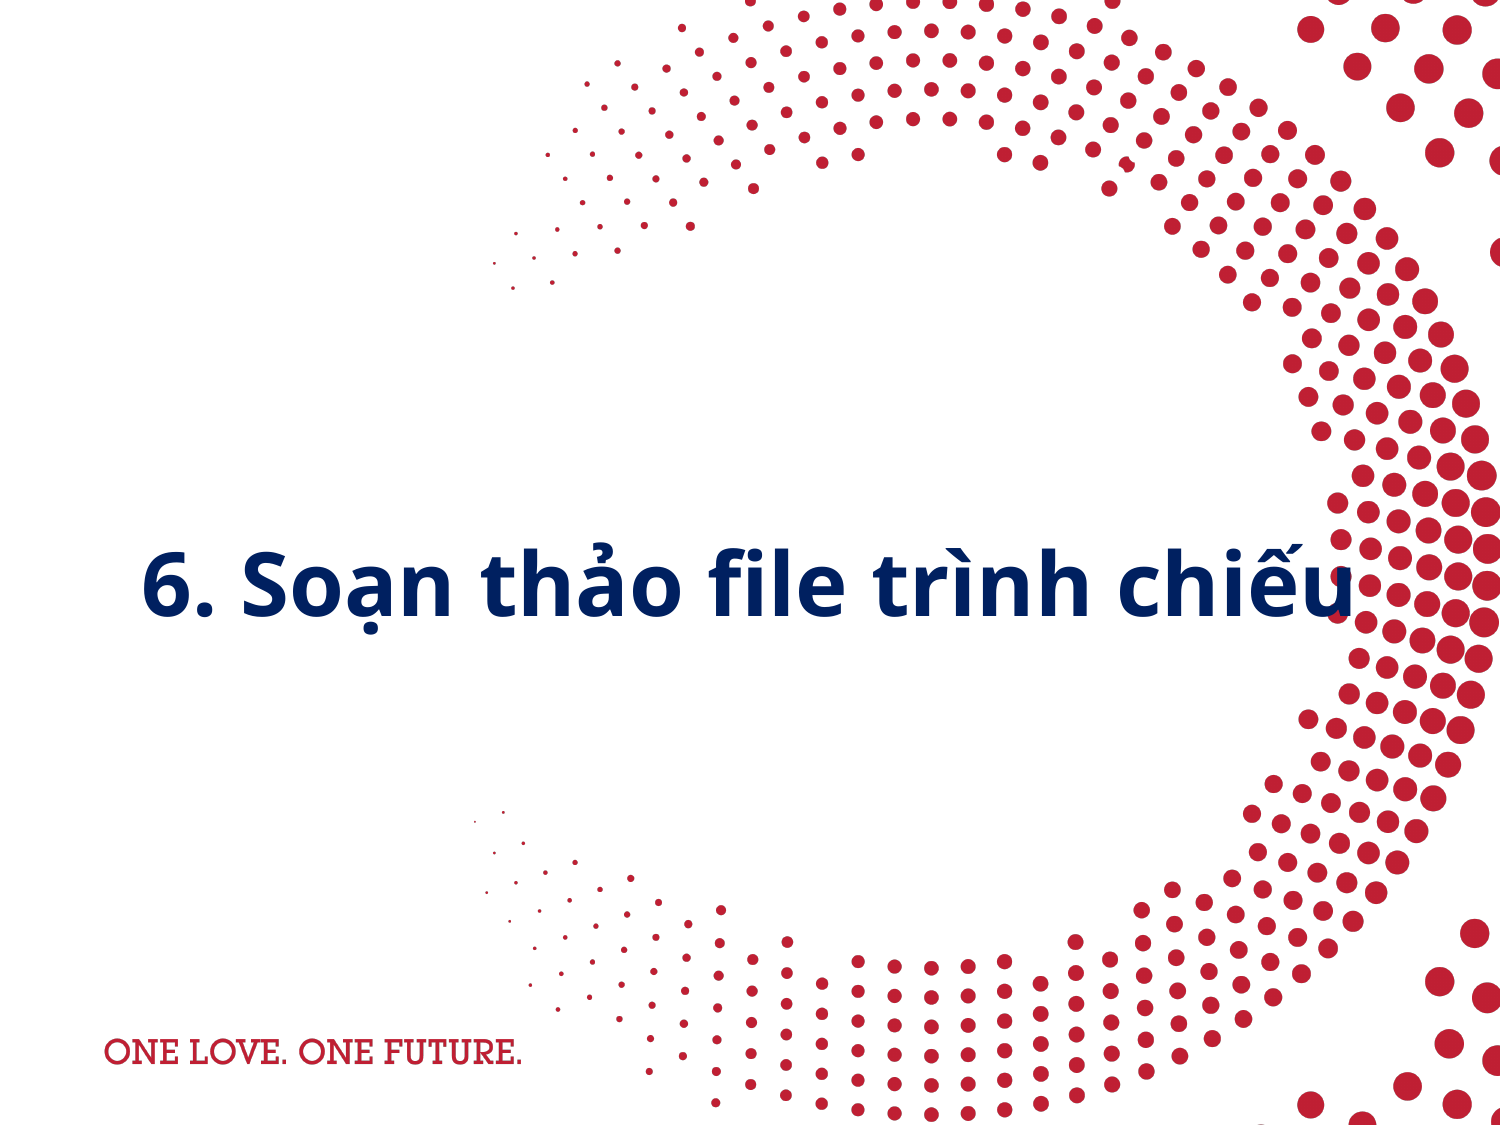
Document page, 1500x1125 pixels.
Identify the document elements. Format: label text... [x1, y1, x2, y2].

picture [0, 0, 1500, 1125]
title 6. Soạn thảo file trình chiếu [112, 443, 1388, 643]
